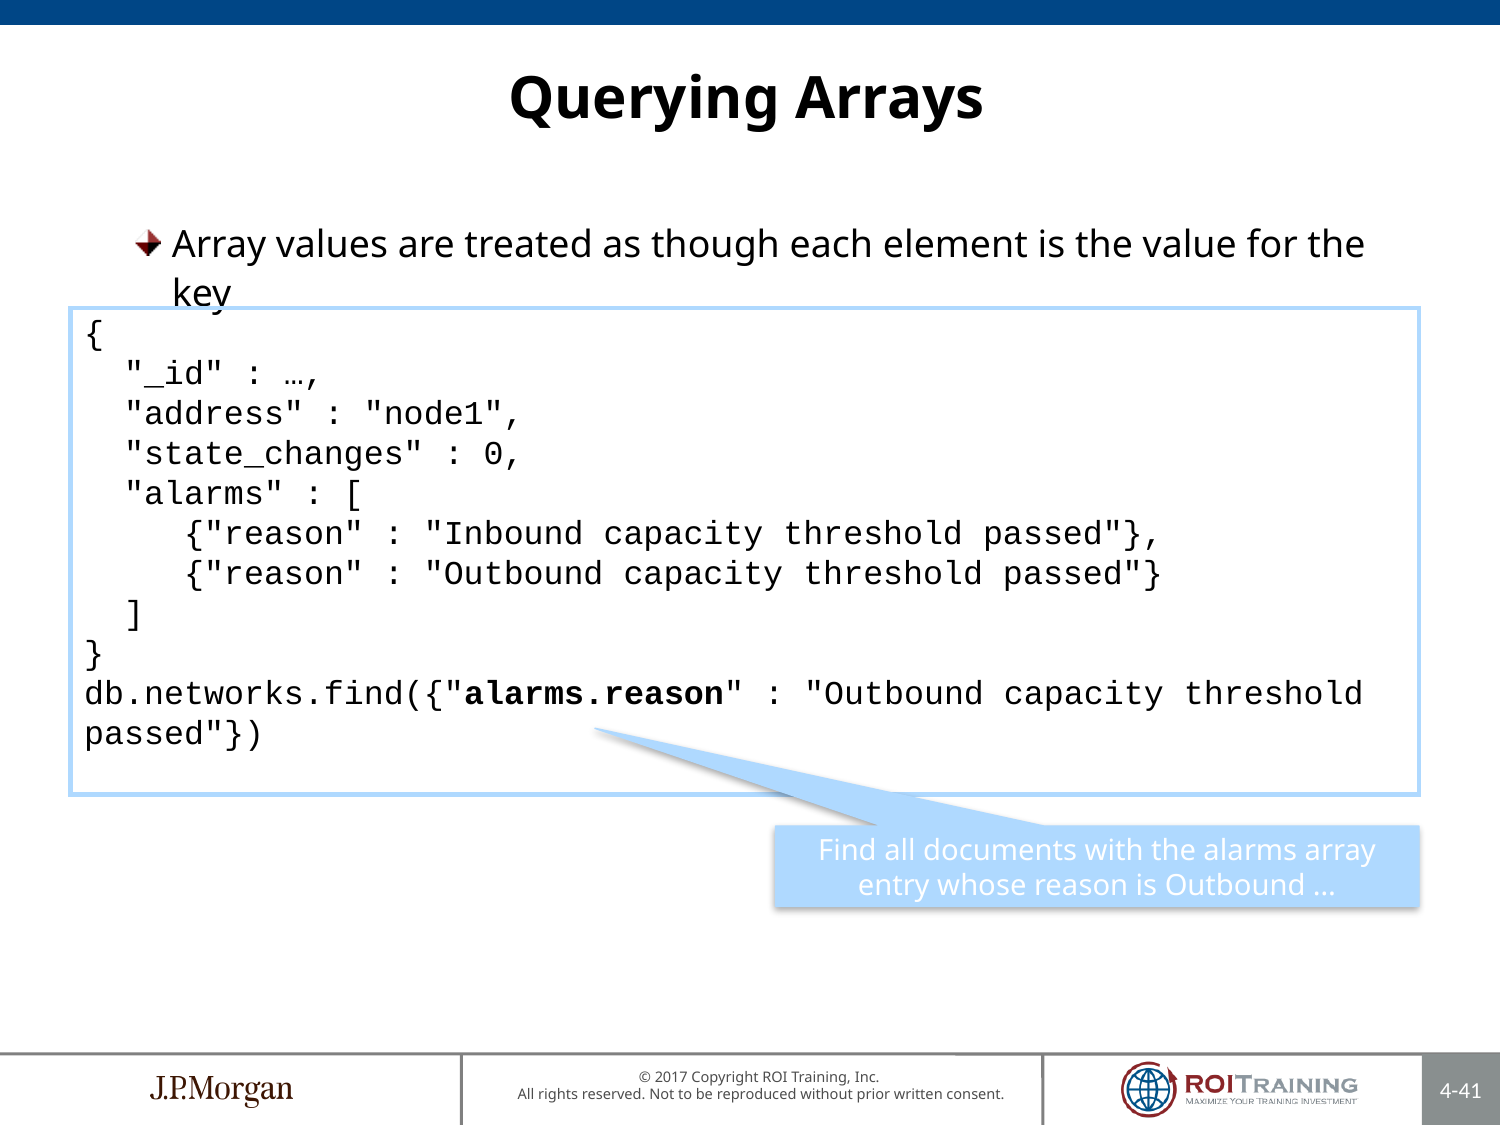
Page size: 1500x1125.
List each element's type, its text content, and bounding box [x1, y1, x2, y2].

text_box Array values are treated as though each element is the value for the key [119, 207, 1395, 307]
text_box { "_id" : …, "address" : "node1", "state_changes" : 0, "alarms" : [ {"reason" : "Inbound capacity threshold passed"}, {"reason" : "Outbound capacity threshold passed"} ] } db.networks.find({"alarms.reason" : "Outbound capacity threshold passed"}) [70, 307, 1419, 795]
text_box Array values are treated as though each element is the value for the key [119, 795, 1395, 1018]
text_box Querying Arrays [172, 43, 1321, 147]
text_box Find all documents with the alarms array entry whose reason is Outbound … [594, 727, 1420, 908]
picture [1113, 1060, 1362, 1118]
picture [134, 228, 161, 256]
picture [150, 1076, 293, 1108]
